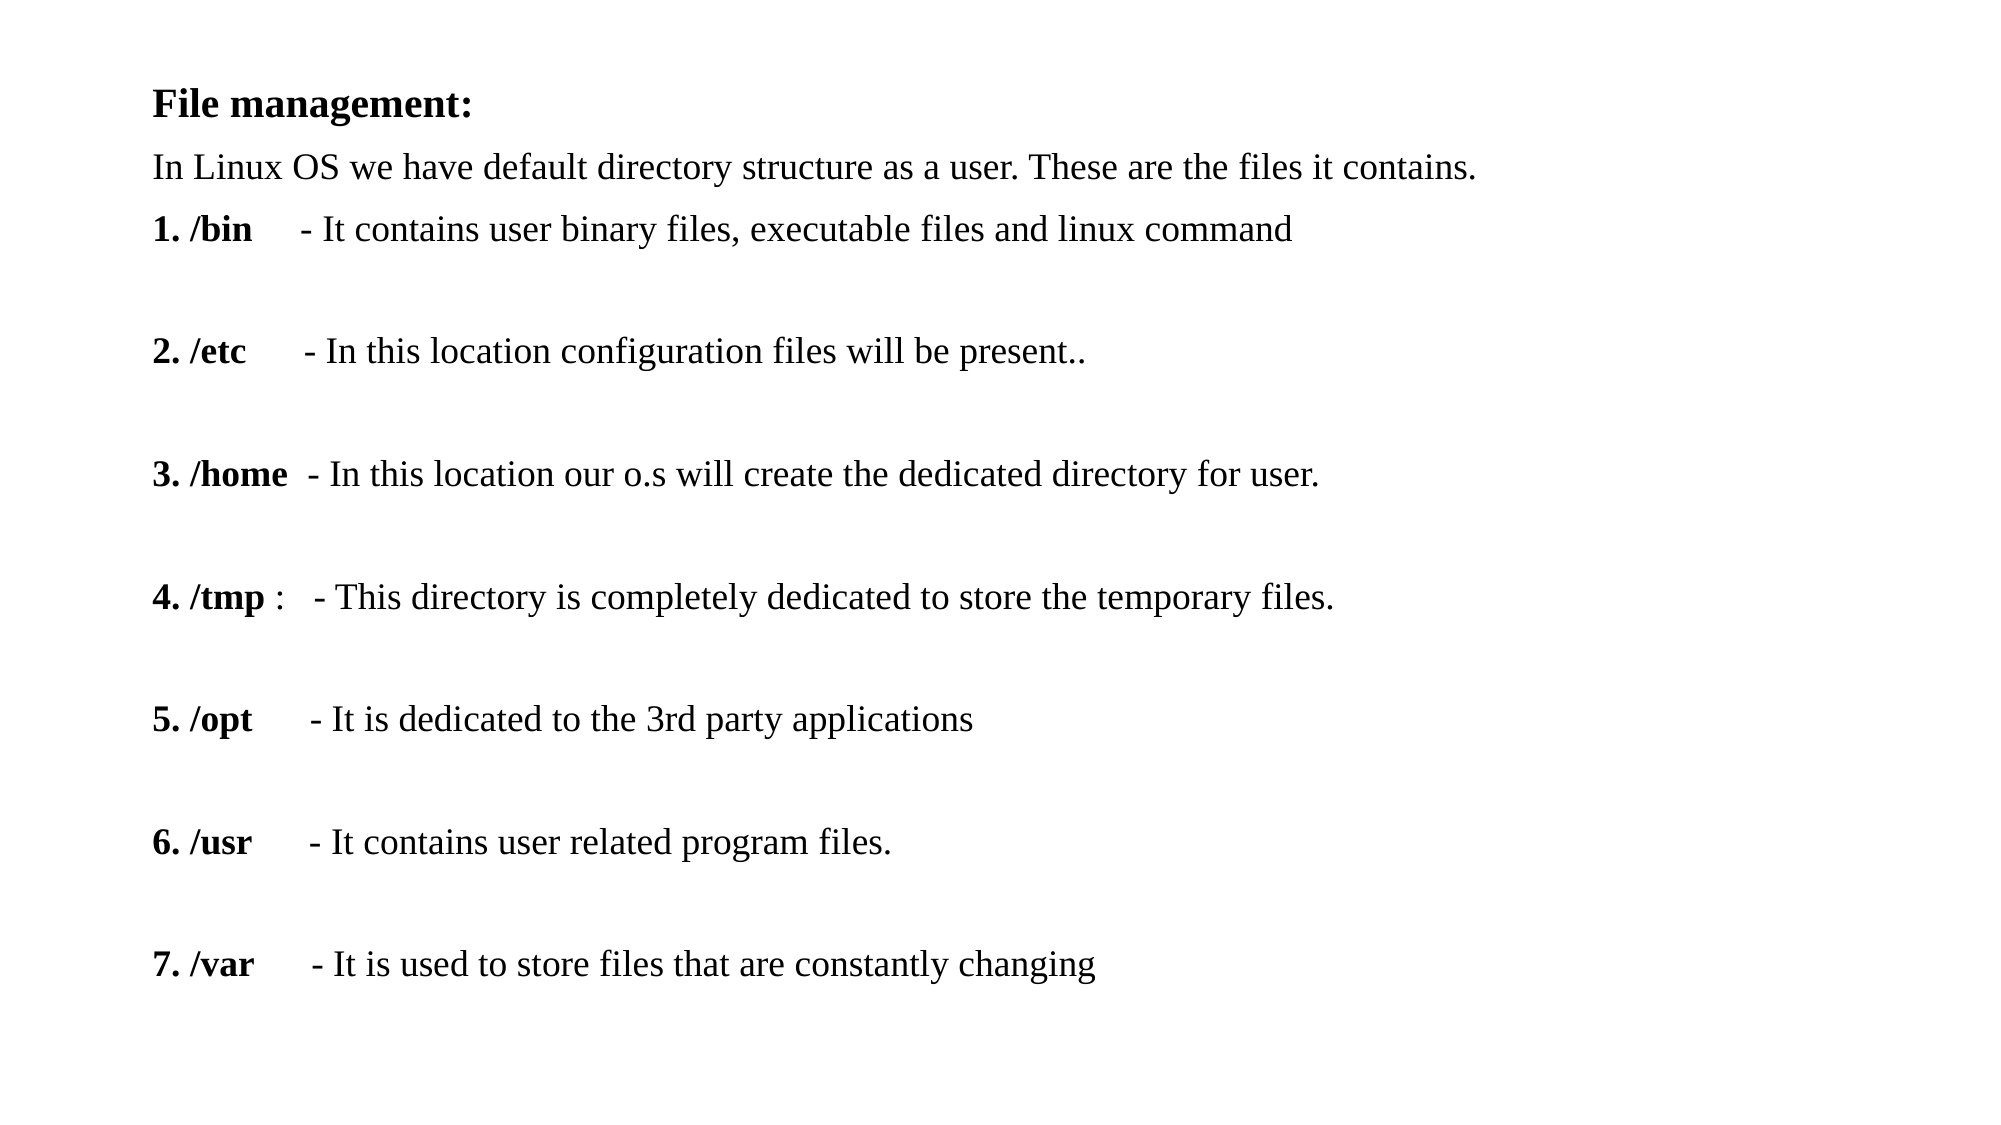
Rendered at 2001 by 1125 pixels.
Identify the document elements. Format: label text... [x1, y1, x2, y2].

list File management: In Linux OS we have default directory structure as a user. These are the files it contains. 1. /bin - It contains user binary files, executable files and linux command 2. /etc - In this location configuration files will be present.. 3. /home - In this location our o.s will create the dedicated directory for user. 4. /tmp : - This directory is completely dedicated to store the temporary files. 5. /opt - It is dedicated to the 3rd party applications 6. /usr - It contains user related program files. 7. /var - It is used to store files that are constantly changing [137, 74, 1863, 1014]
